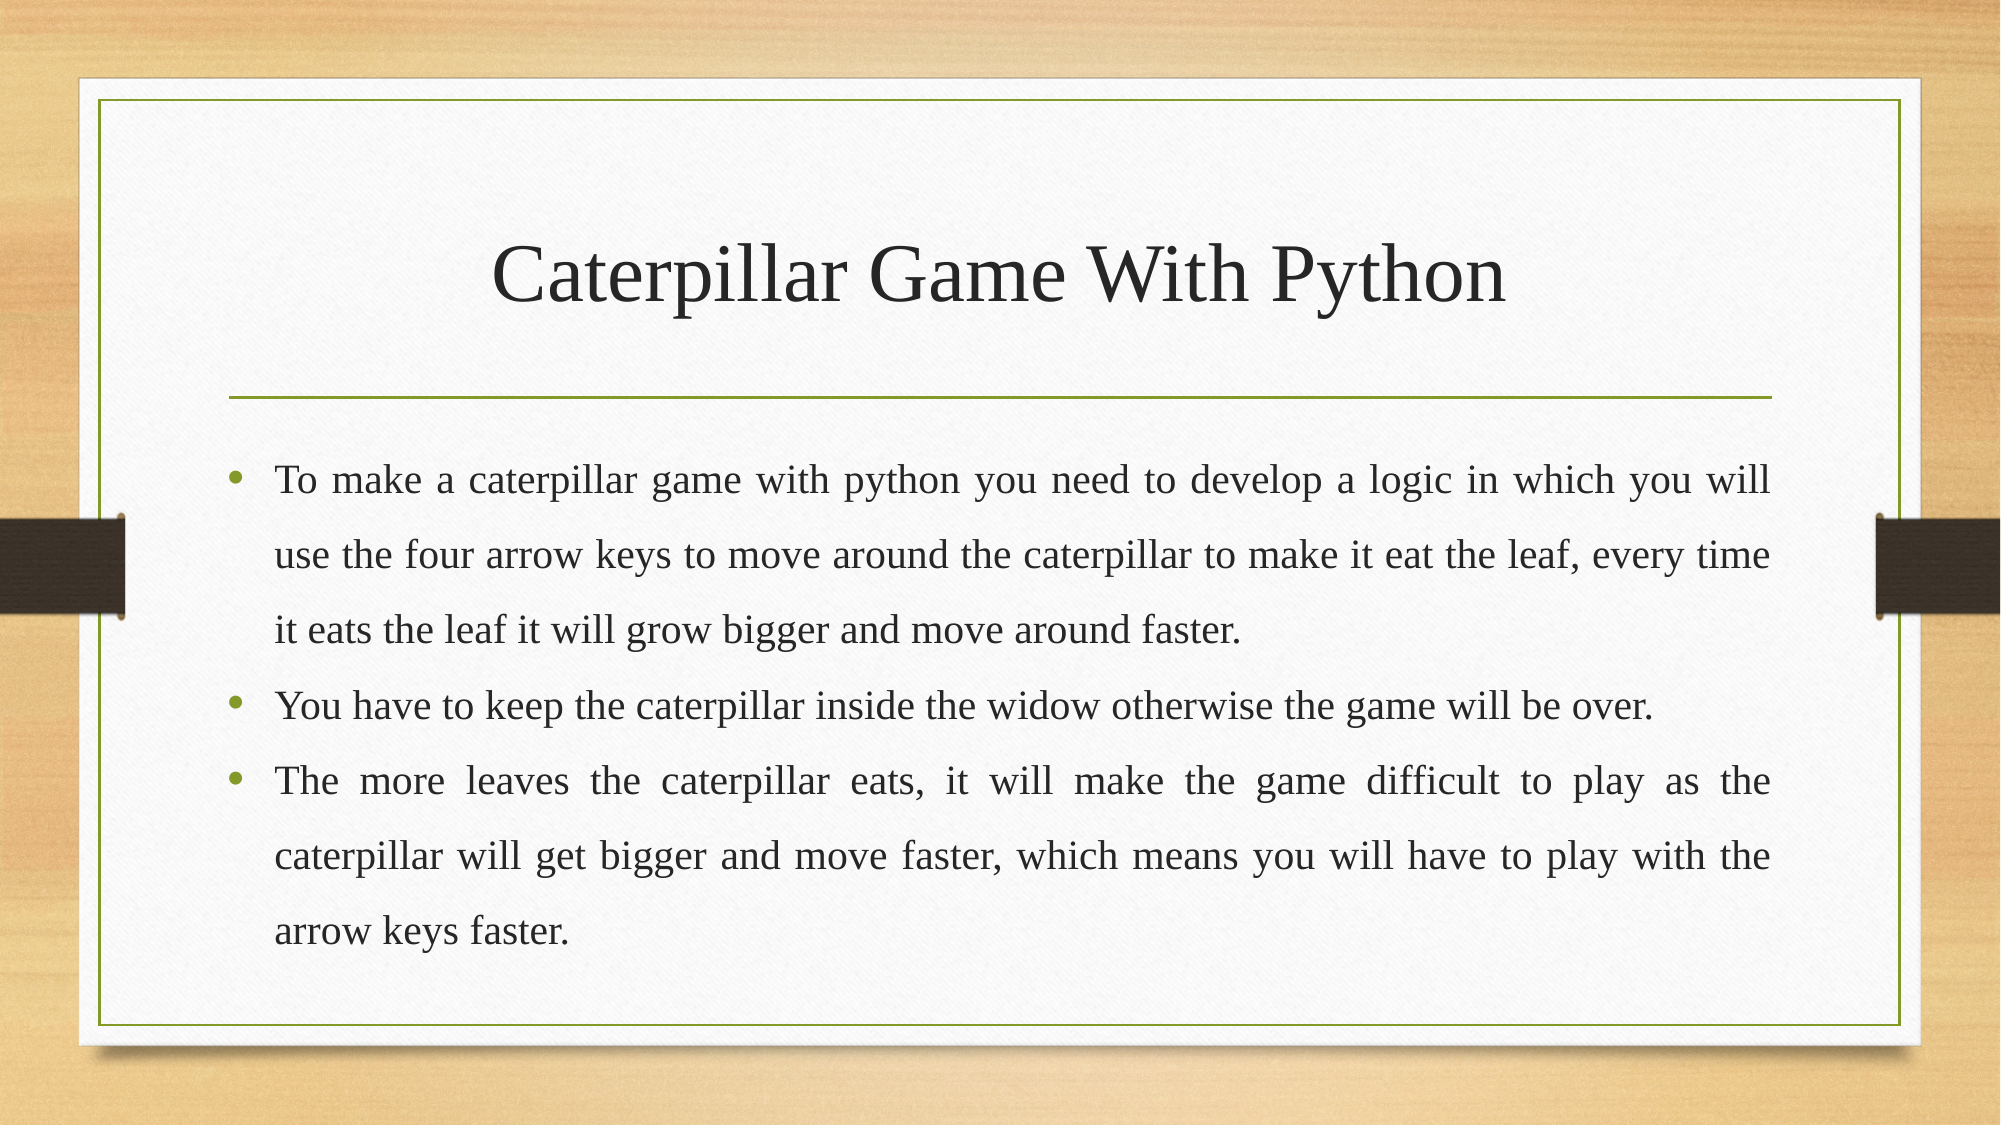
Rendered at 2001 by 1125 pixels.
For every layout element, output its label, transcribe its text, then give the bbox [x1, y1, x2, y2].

list To make a caterpillar game with python you need to develop a logic in which you will use the four arrow keys to move around the caterpillar to make it eat the leaf, every time it eats the leaf it will grow bigger and move around faster. You have to keep the caterpillar inside the widow otherwise the game will be over. The more leaves the caterpillar eats, it will make the game difficult to play as the caterpillar will get bigger and move faster, which means you will have to play with the arrow keys faster. [212, 419, 1788, 964]
picture [0, 0, 2001, 1125]
title Caterpillar Game With Python [212, 161, 1788, 375]
